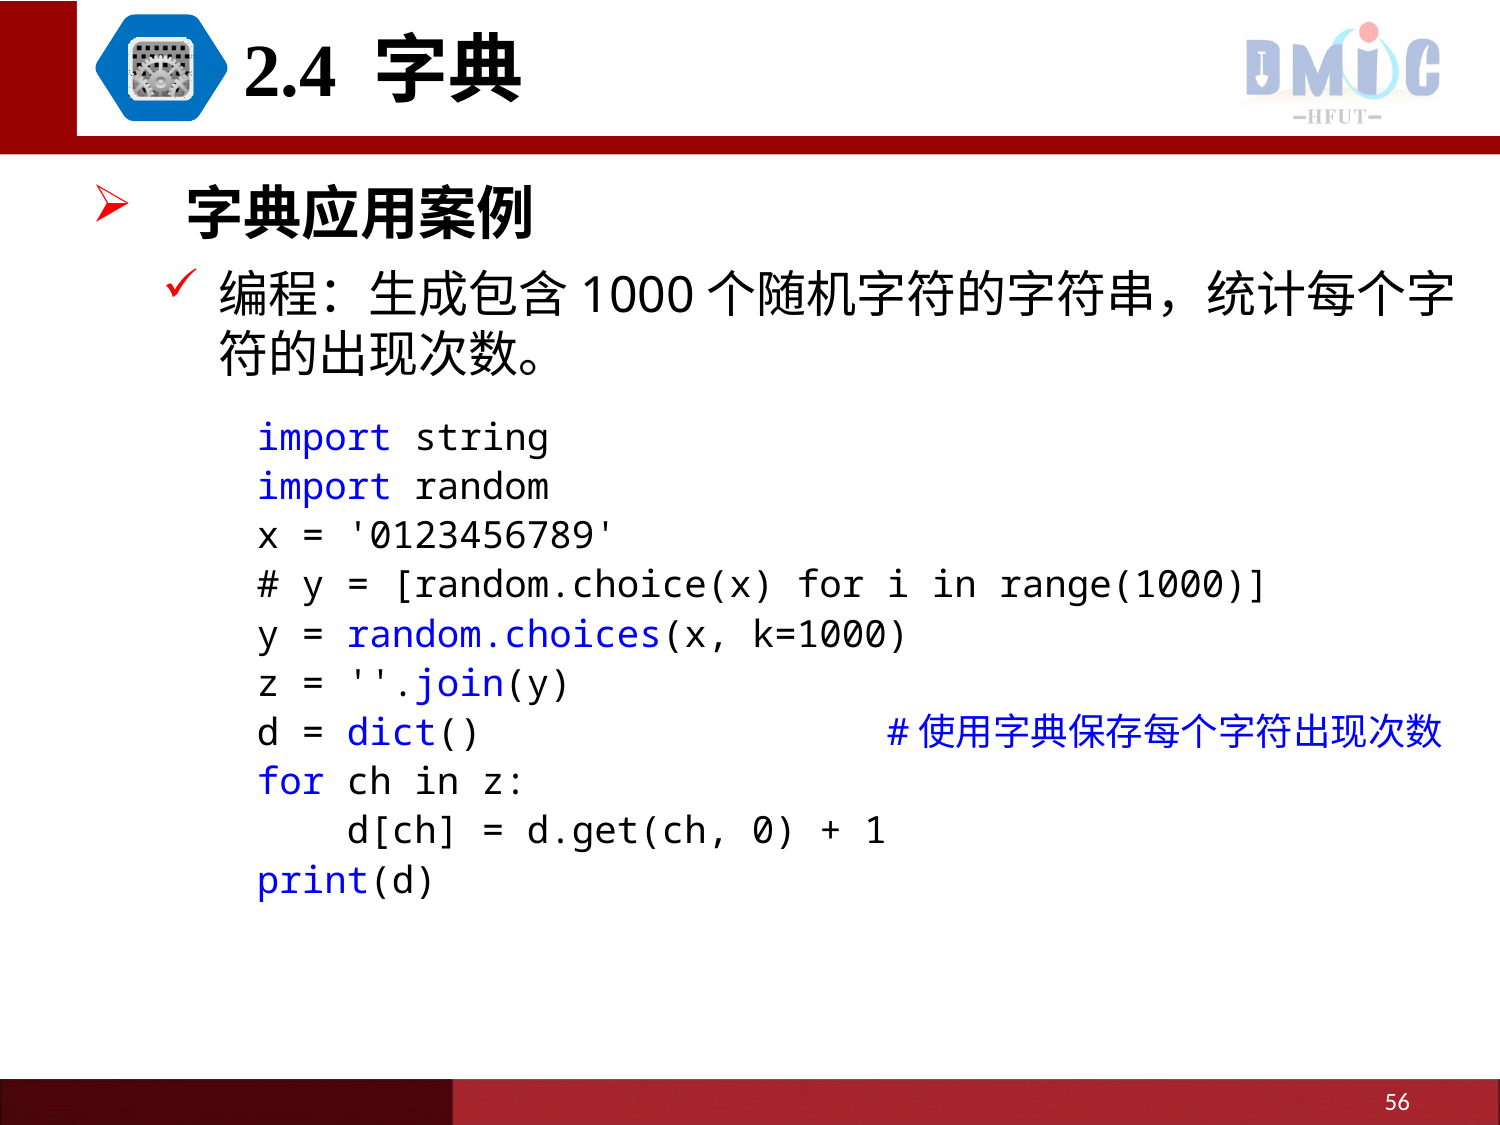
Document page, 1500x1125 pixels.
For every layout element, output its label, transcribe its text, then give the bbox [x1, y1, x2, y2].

slide_number 56 [1074, 1081, 1425, 1119]
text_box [37, 13, 747, 122]
text_box import string import random x = '0123456789' # y = [random.choice(x) for i in range(1000)] y = random.choices(x, k=1000) z = ''.join(y) d = dict() #使用字典保存每个字符出现次数 for ch in z: d[ch] = d.get(ch, 0) + 1 print(d) [242, 405, 1459, 908]
title 字典应用案例 [76, 139, 1500, 296]
list 编程：生成包含1000个随机字符的字符串，统计每个字符的出现次数。 [147, 255, 1498, 1024]
picture [0, 1079, 1500, 1125]
list def inOrder(self): #中序遍历 if self.__left: self.__left.inOrder() print(self.__data) if self.__right: self.__right.inOrder() if __name__ == '__main__': print('Please use me as a module.') [1210, 21, 1472, 132]
